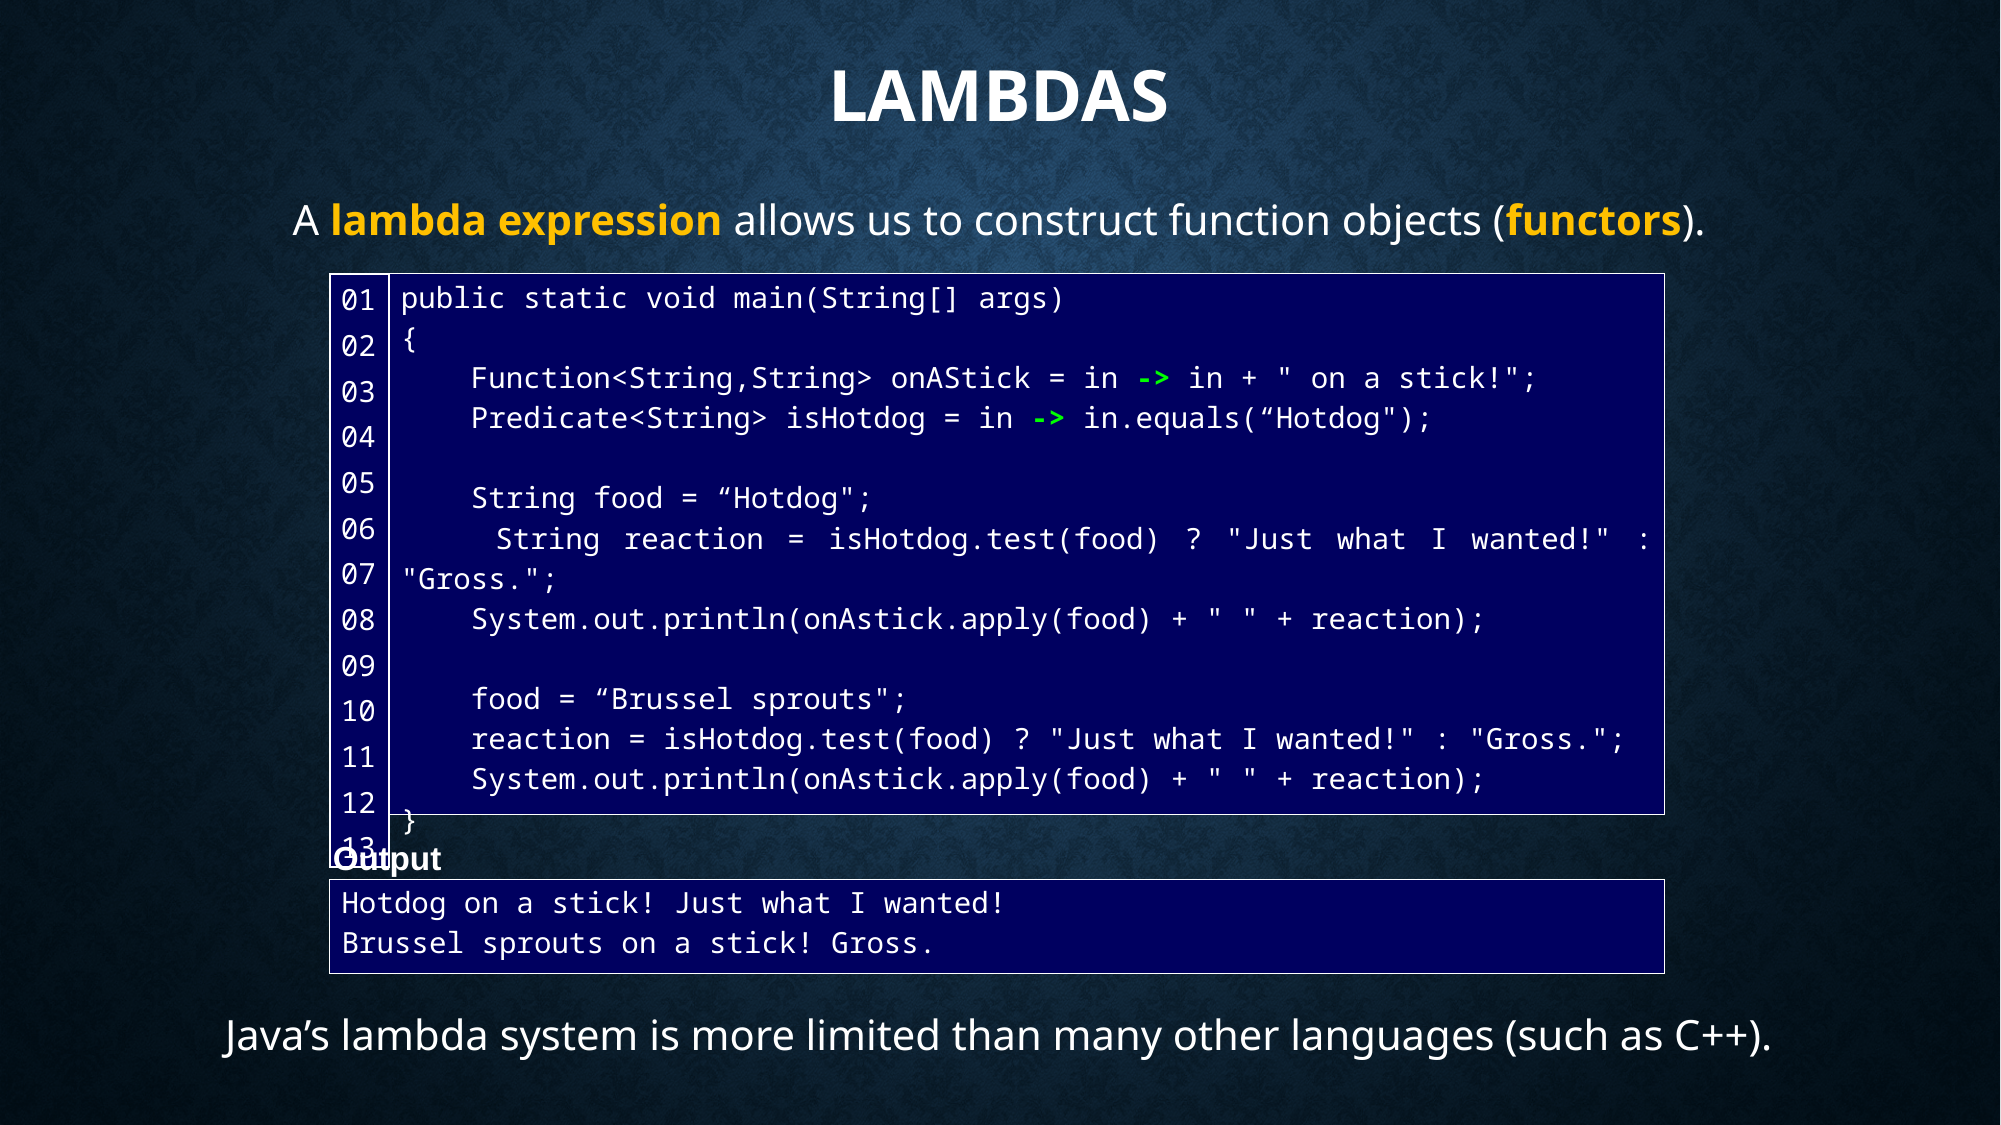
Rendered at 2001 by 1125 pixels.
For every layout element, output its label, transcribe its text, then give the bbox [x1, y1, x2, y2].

text_box Hotdog on a stick! Just what I wanted! Brussel sprouts on a stick! Gross. [329, 879, 1665, 974]
table_header 01 02 03 04 05 06 07 08 09 10 11 12 13 [331, 275, 388, 829]
text_box public static void main(String[] args) { Function<String,String> onAStick = in -> in + " on a stick!"; Predicate<String> isHotdog = in -> in.equals(“Hotdog"); String food = “Hotdog"; String reaction = isHotdog.test(food) ? "Just what I wanted!" : "Gross."; System.out.println(onAstick.apply(food) + " " + reaction); food = “Brussel sprouts"; reaction = isHotdog.test(food) ? "Just what I wanted!" : "Gross."; System.out.println(onAstick.apply(food) + " " + reaction); } [390, 273, 1665, 815]
list A lambda expression allows us to construct function objects (functors). [149, 176, 1849, 272]
text_box Output [317, 829, 460, 884]
text_box Java’s lambda system is more limited than many other languages (such as C++). [149, 986, 1849, 1082]
title Lambdas [149, 19, 1849, 176]
